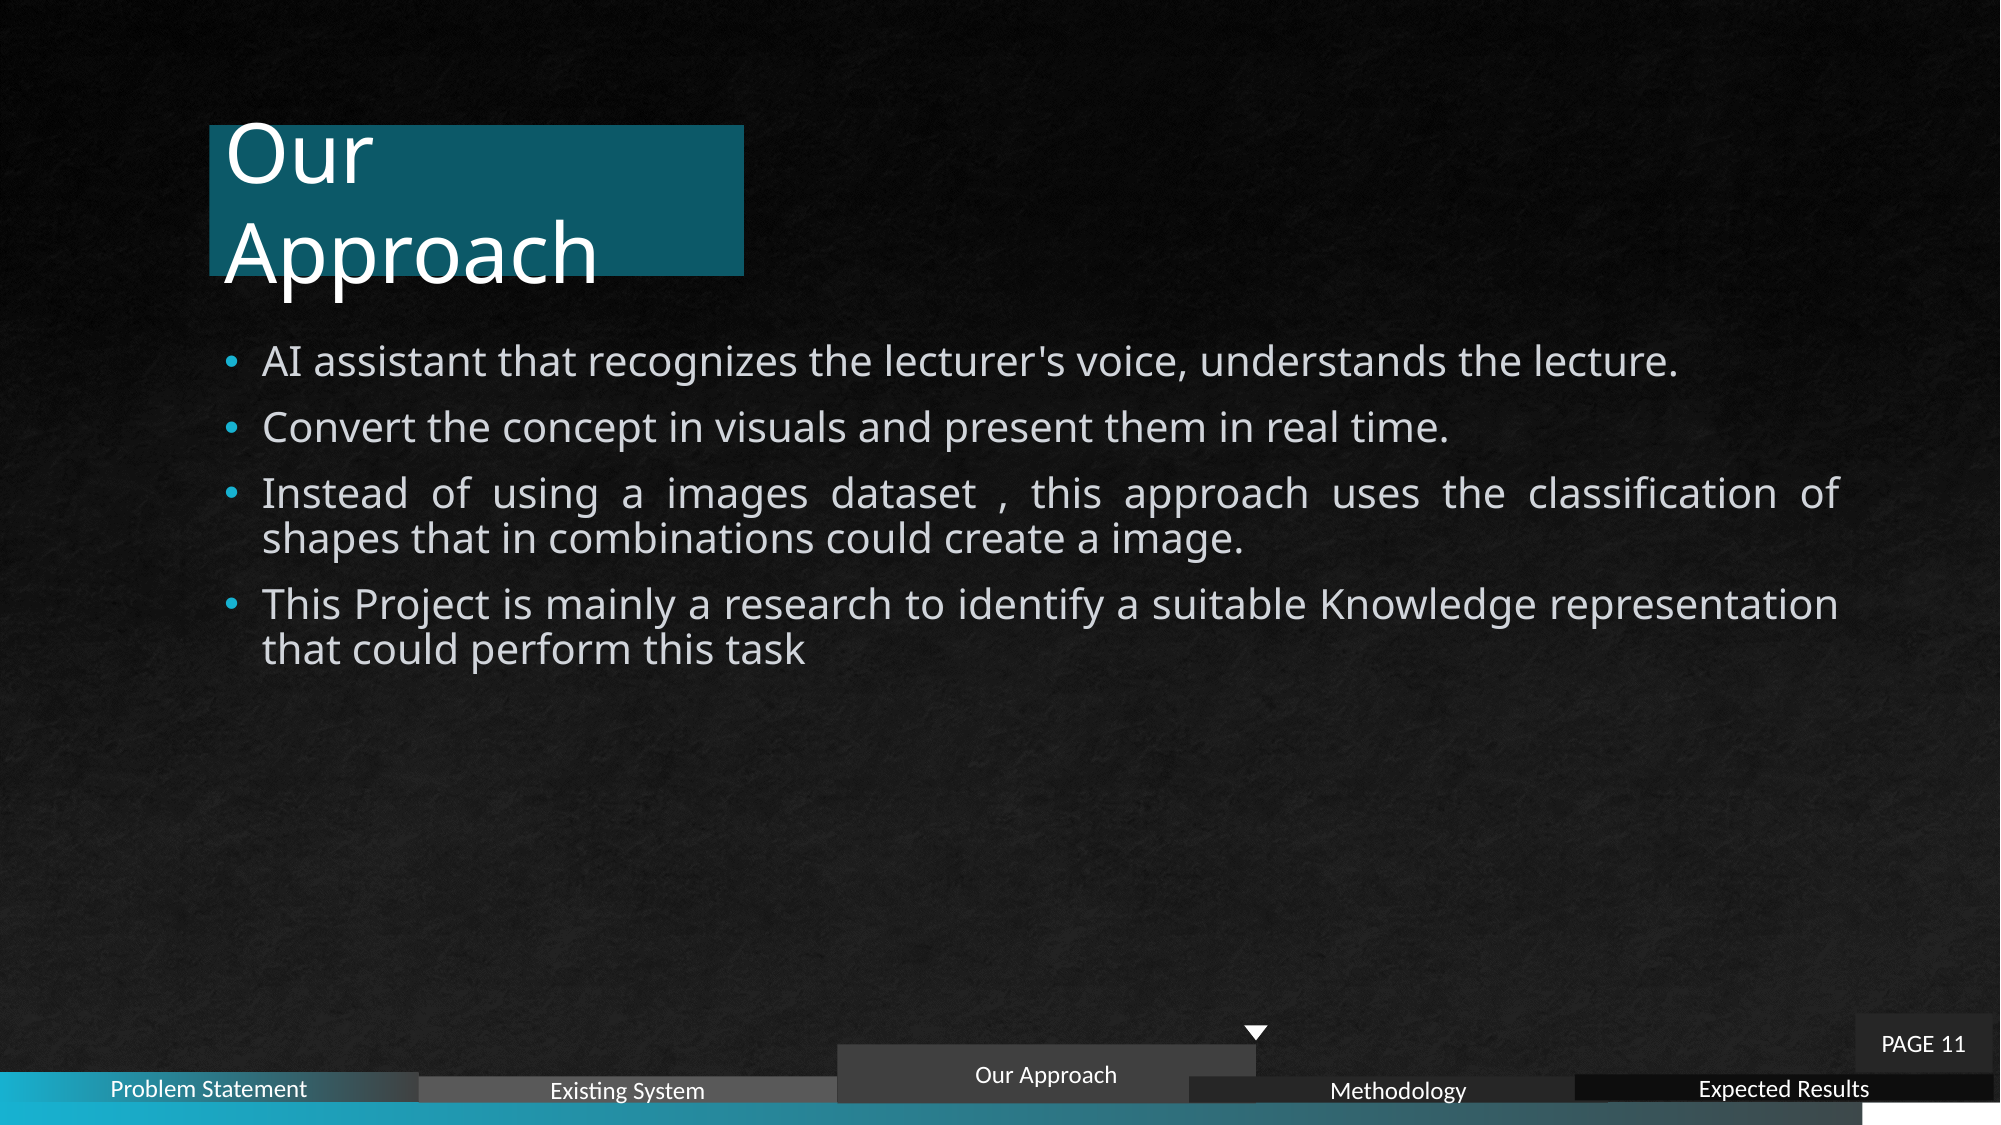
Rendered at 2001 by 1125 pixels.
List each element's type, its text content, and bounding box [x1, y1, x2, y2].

text_box Methodology [1188, 1075, 1609, 1104]
text_box Existing System [418, 1075, 836, 1104]
slide_number PAGE 11 [1855, 1013, 1993, 1073]
text_box Our Approach [836, 1043, 1257, 1104]
text_box Problem Statement [0, 1071, 420, 1103]
text_box Expected Results [1574, 1073, 1995, 1102]
list AI assistant that recognizes the lecturer's voice, understands the lecture. Convert the concept in visuals and present them in real time. Instead of using a images dataset , this approach uses the classification of shapes that in combinations could create a image. This Project is mainly a research to identify a suitable Knowledge representation that could perform this task [209, 333, 1856, 1011]
picture [0, 0, 2000, 1102]
text_box [1242, 1024, 1270, 1043]
title Our Approach [209, 125, 744, 276]
